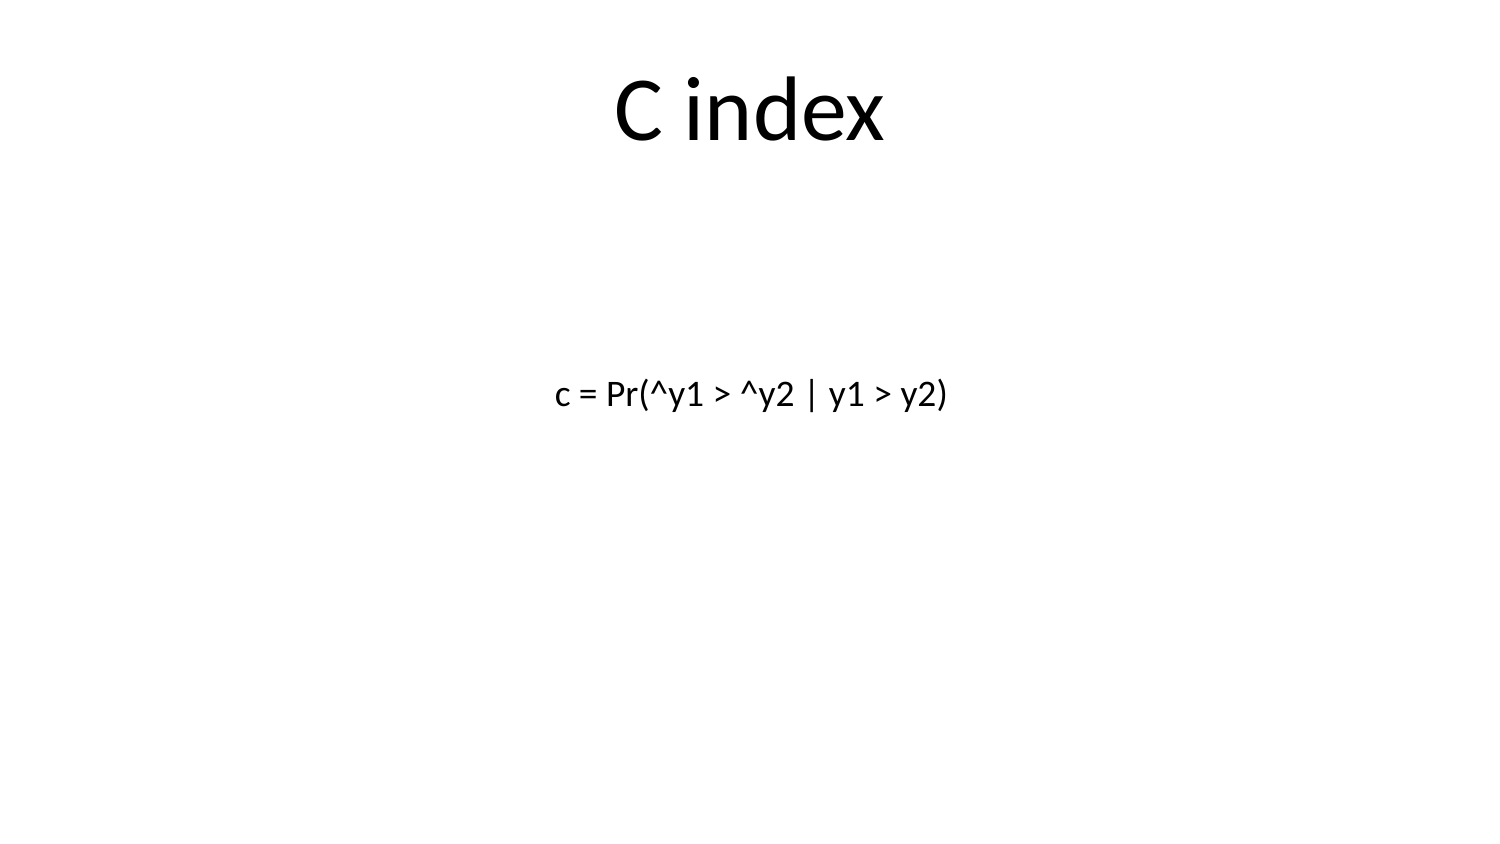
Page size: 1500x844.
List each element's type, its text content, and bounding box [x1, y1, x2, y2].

text_box c = Pr(^y1 > ^y2 | y1 > y2) [540, 361, 964, 421]
title C index [75, 33, 1425, 175]
